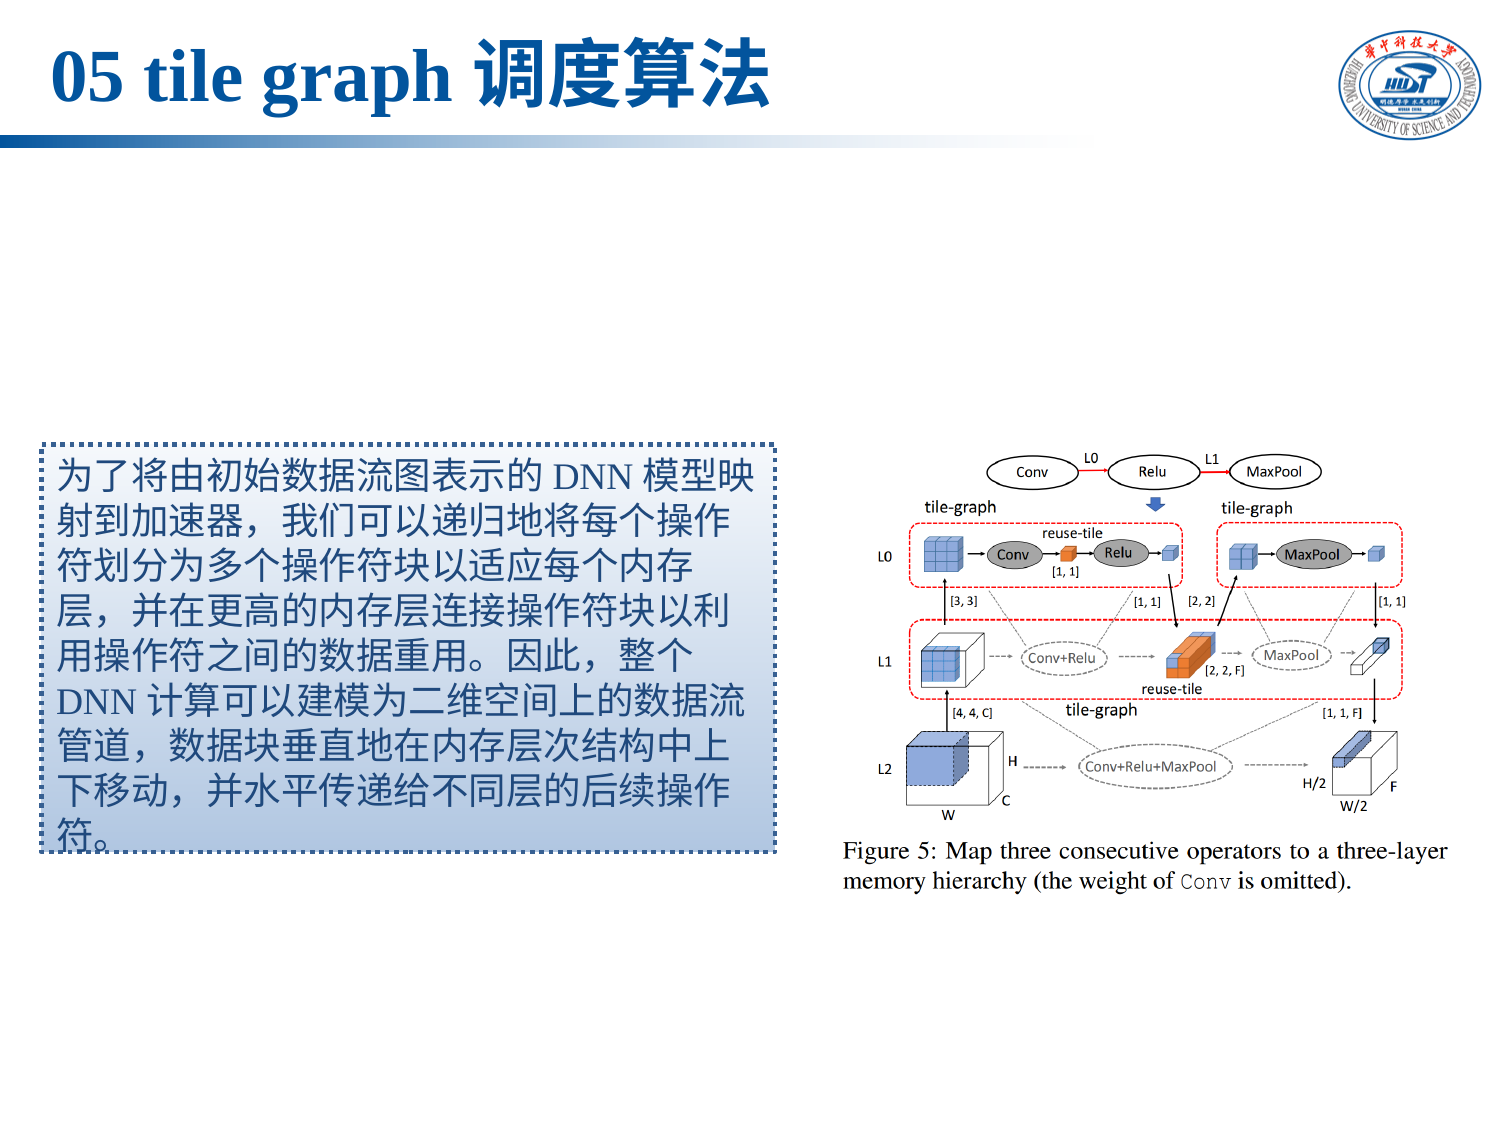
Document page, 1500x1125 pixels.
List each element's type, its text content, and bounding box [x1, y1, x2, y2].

text_box 为了将由初始数据流图表示的DNN模型映射到加速器，我们可以递归地将每个操作符划分为多个操作符块以适应每个内存层，并在更高的内存层连接操作符块以利用操作符之间的数据重用。因此，整个DNN计算可以建模为二维空间上的数据流管道，数据块垂直地在内存层次结构中上下移动，并水平传递给不同层的后续操作符。 [41, 444, 775, 852]
picture [832, 420, 1457, 904]
picture [1328, 28, 1493, 142]
text_box 05 tile graph调度算法 [35, 15, 1380, 139]
